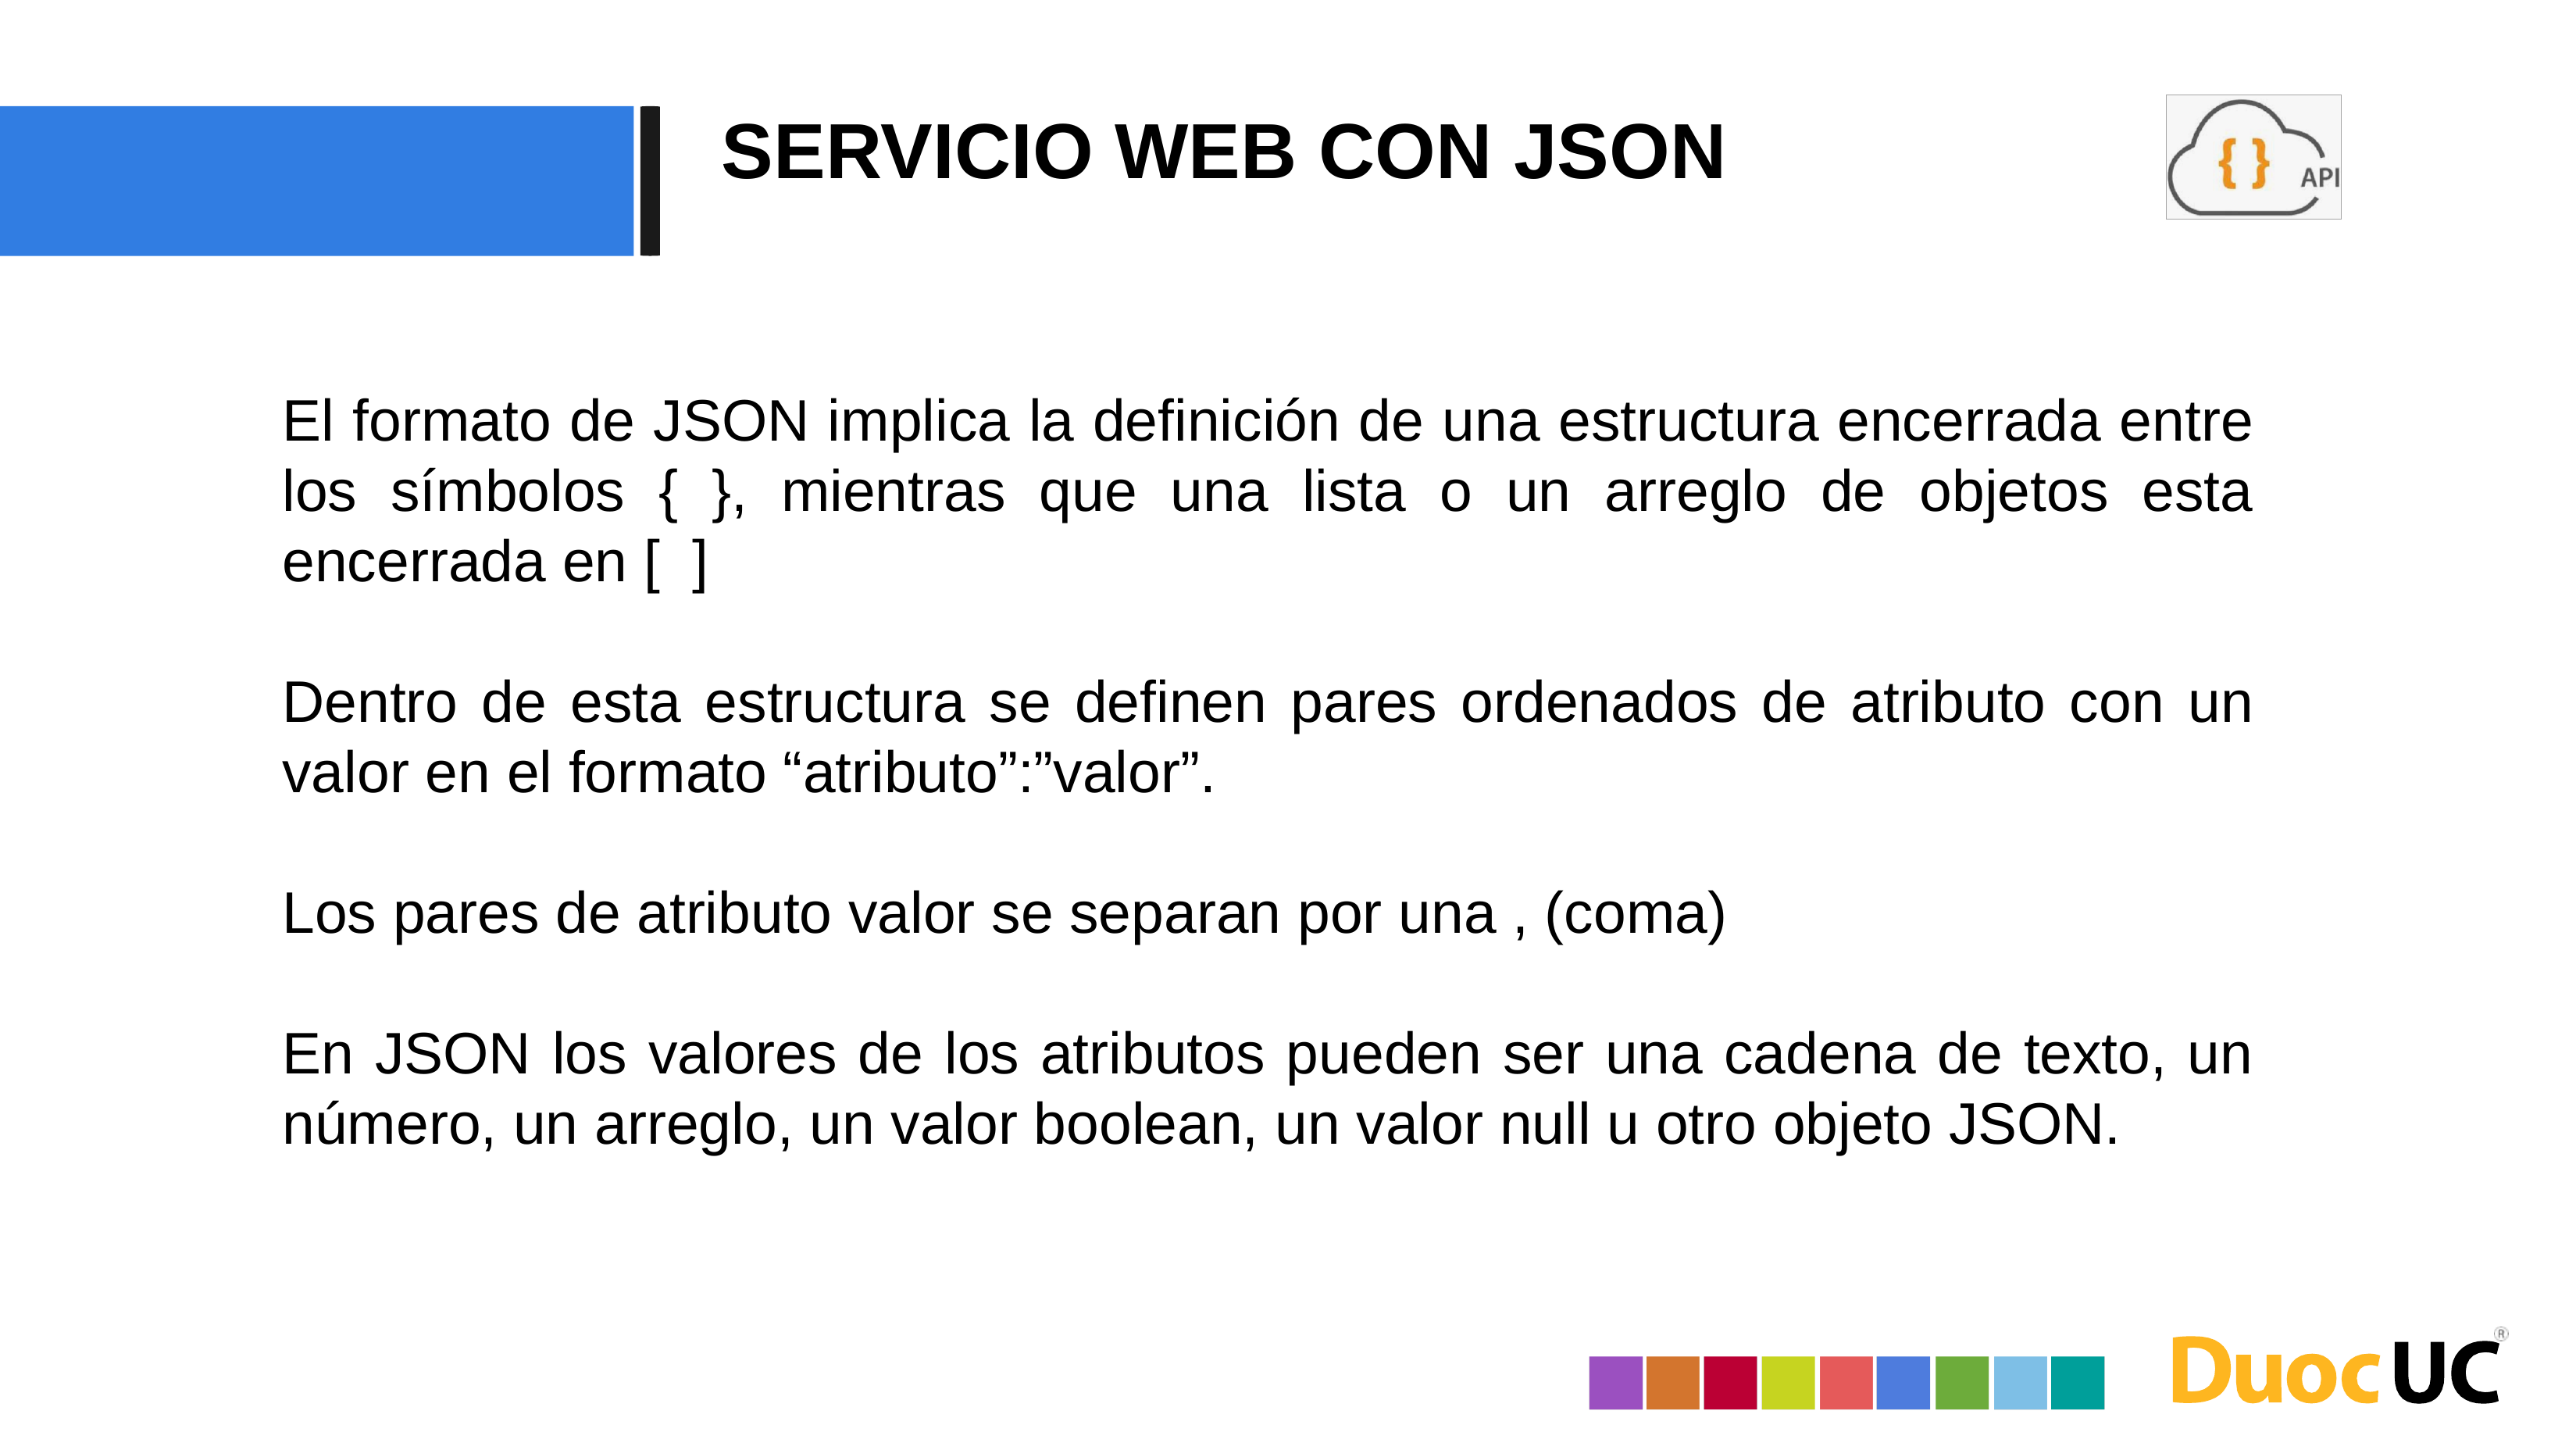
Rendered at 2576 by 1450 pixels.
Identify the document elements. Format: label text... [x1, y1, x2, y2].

picture [2166, 94, 2342, 220]
list El formato de JSON implica la definición de una estructura encerrada entre los símbolos { }, mientras que una lista o un arreglo de objetos esta encerrada en [ ] Dentro de esta estructura se definen pares ordenados de atributo con un valor en el formato “atributo”:”valor”. Los pares de atributo valor se separan por una , (coma) En JSON los valores de los atributos pueden ser una cadena de texto, un número, un arreglo, un valor boolean, un valor null u otro objeto JSON. [282, 383, 2255, 1306]
list SERVICIO WEB CON JSON [721, 100, 2010, 290]
picture [2494, 1327, 2509, 1341]
picture [1579, 1327, 2121, 1434]
